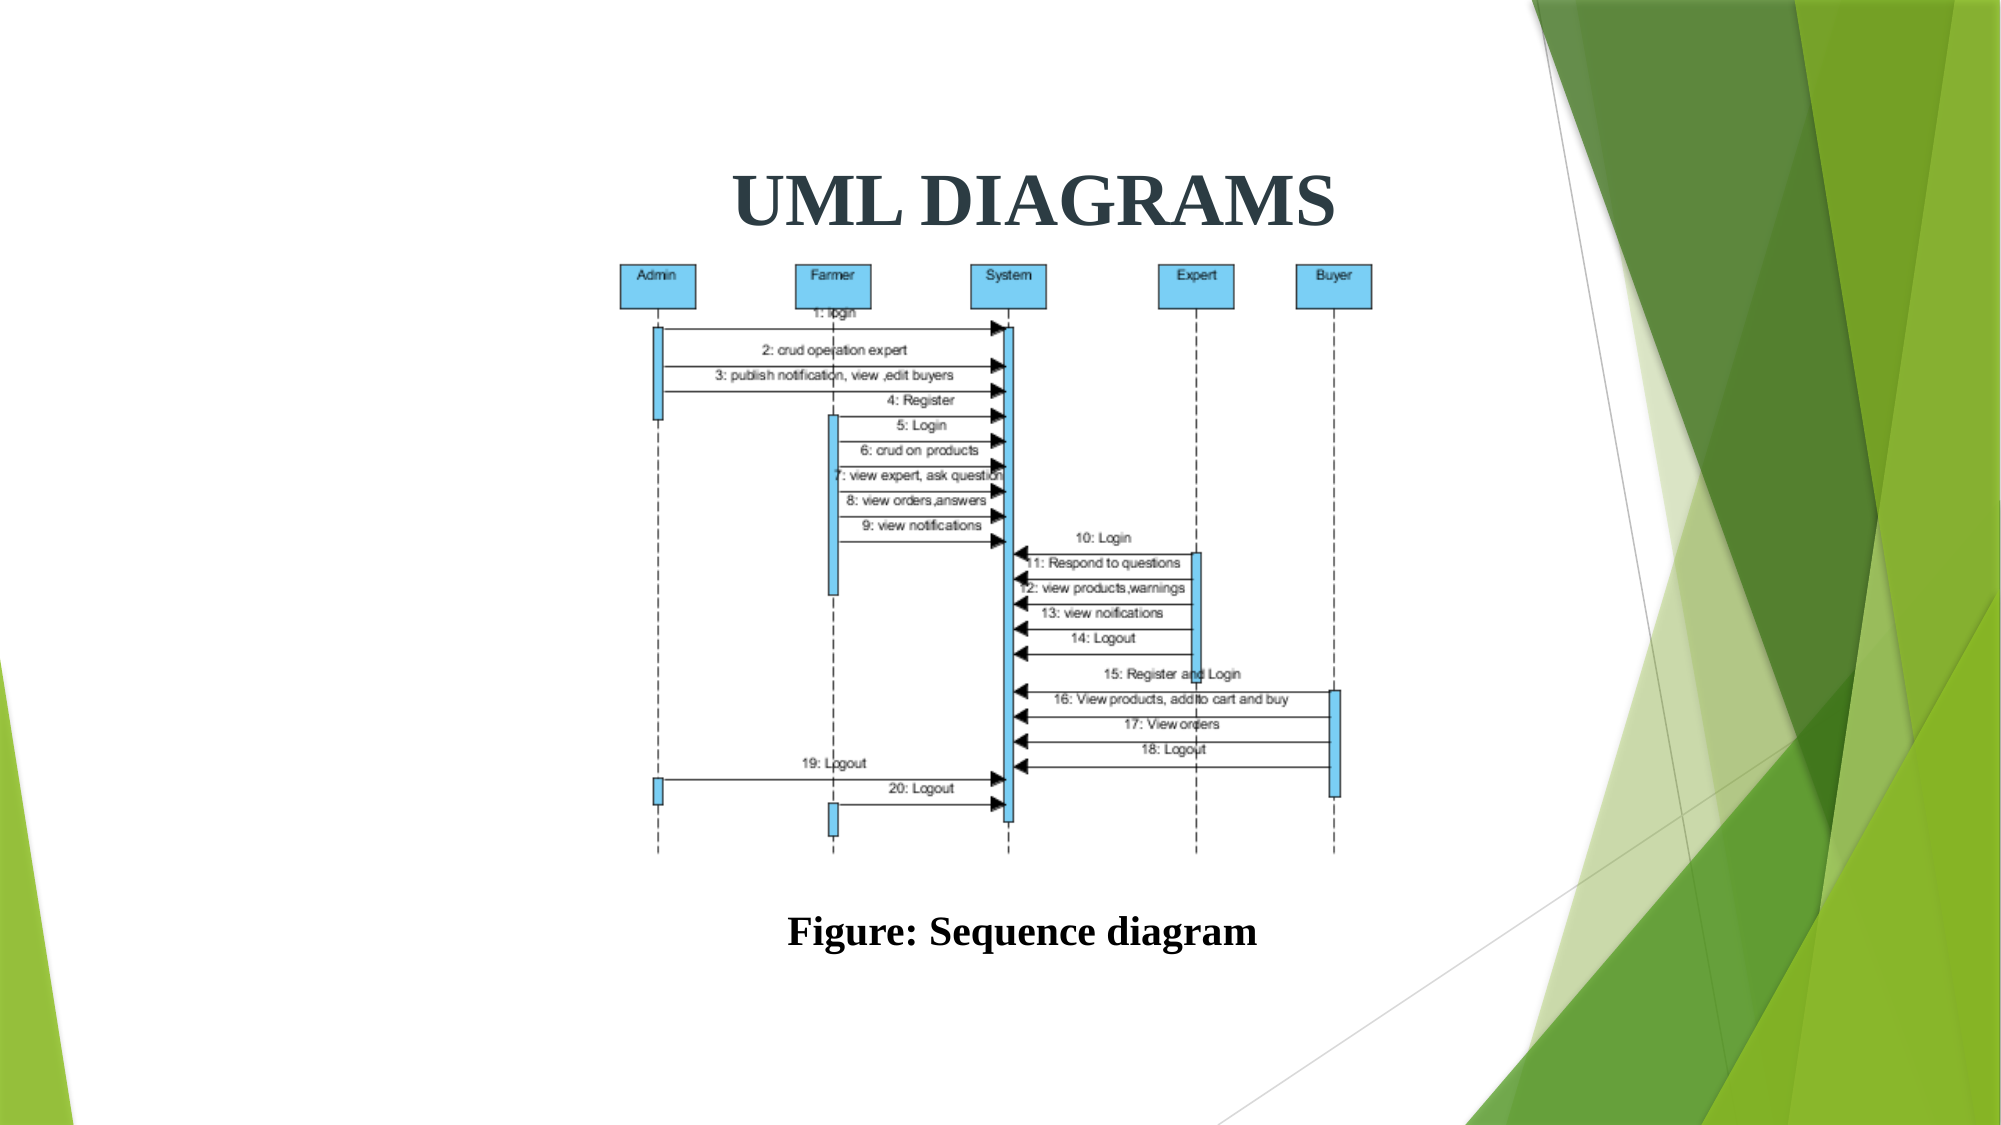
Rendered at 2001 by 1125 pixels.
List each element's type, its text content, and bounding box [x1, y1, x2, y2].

picture [606, 254, 1394, 870]
text_box UML DIAGRAMS [254, 80, 1665, 233]
text_box Figure: Sequence diagram [721, 895, 1324, 961]
